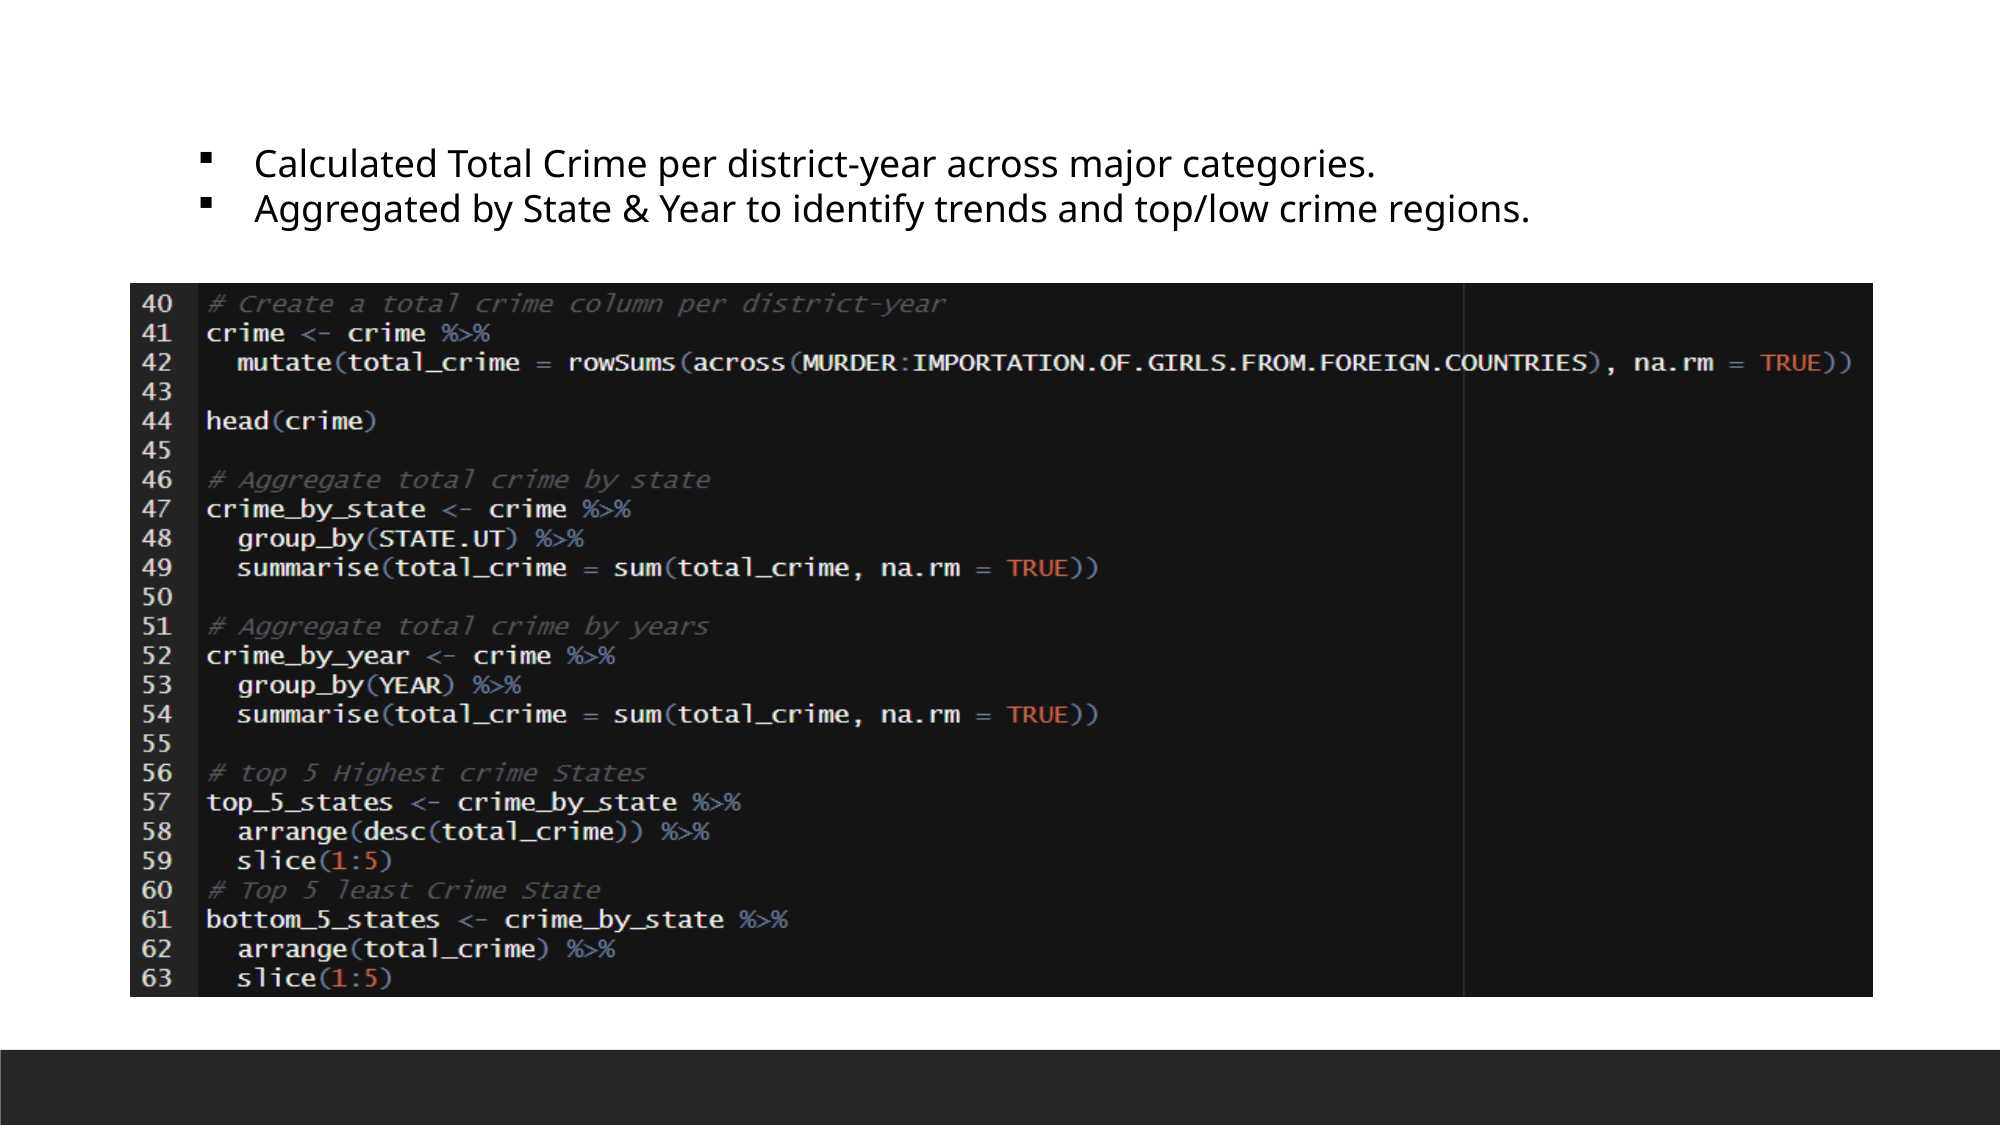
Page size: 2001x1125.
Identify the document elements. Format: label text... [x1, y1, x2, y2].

text_box Calculated Total Crime per district-year across major categories. Aggregated by State & Year to identify trends and top/low crime regions. [182, 160, 1818, 279]
picture [129, 283, 1874, 998]
